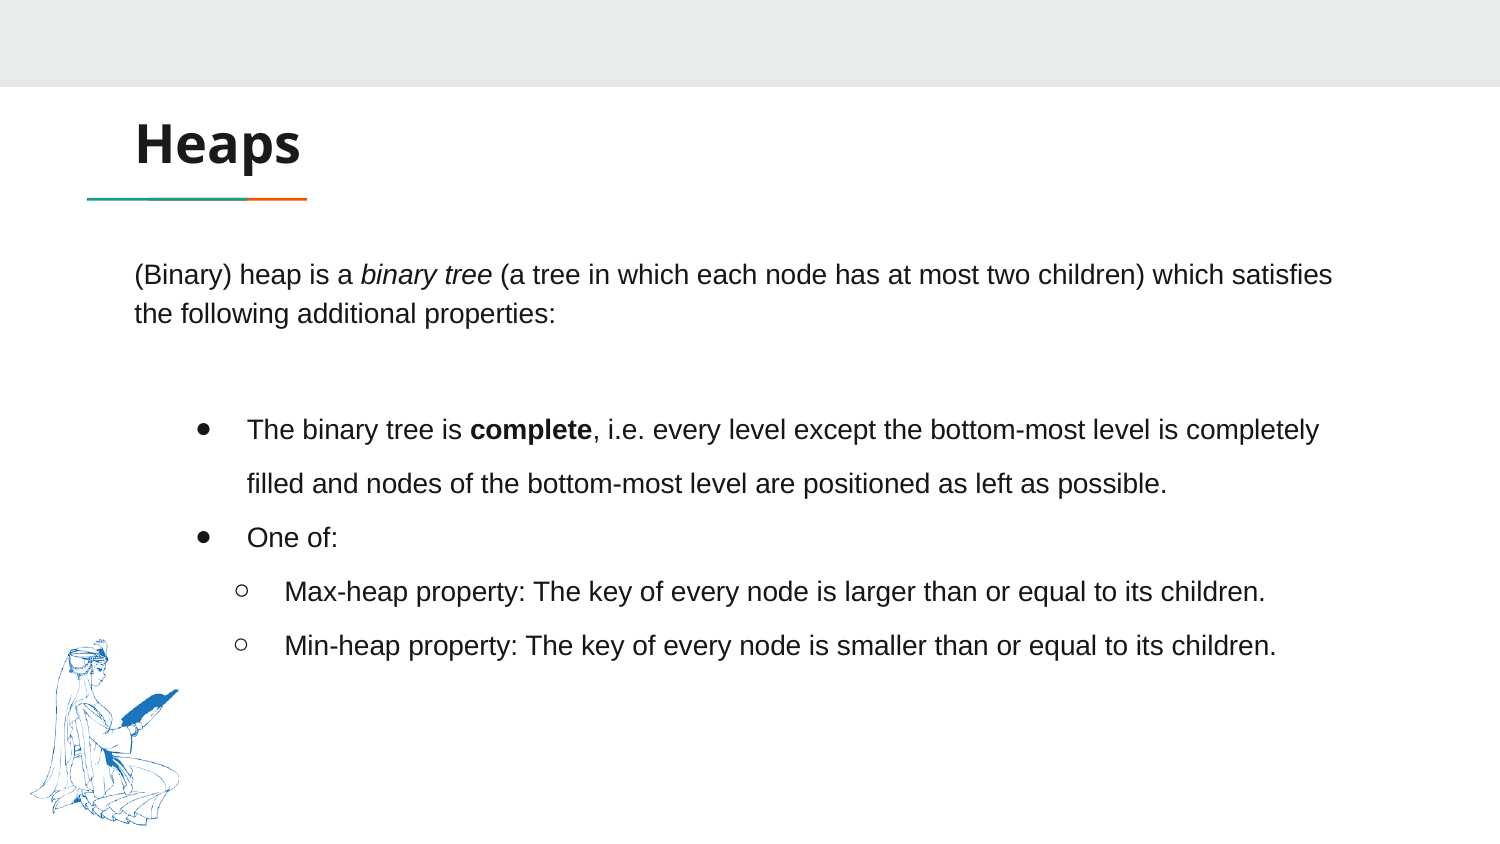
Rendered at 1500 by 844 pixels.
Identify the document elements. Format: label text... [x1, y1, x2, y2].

list (Binary) heap is a binary tree (a tree in which each node has at most two children) which satisfies the following additional properties: The binary tree is complete, i.e. every level except the bottom-most level is completely filled and nodes of the bottom-most level are positioned as left as possible. One of: Max-heap property: The key of every node is larger than or equal to its children. Min-heap property: The key of every node is smaller than or equal to its children. [119, 236, 1381, 727]
picture [0, 80, 1500, 844]
title Heaps [119, 94, 1381, 182]
